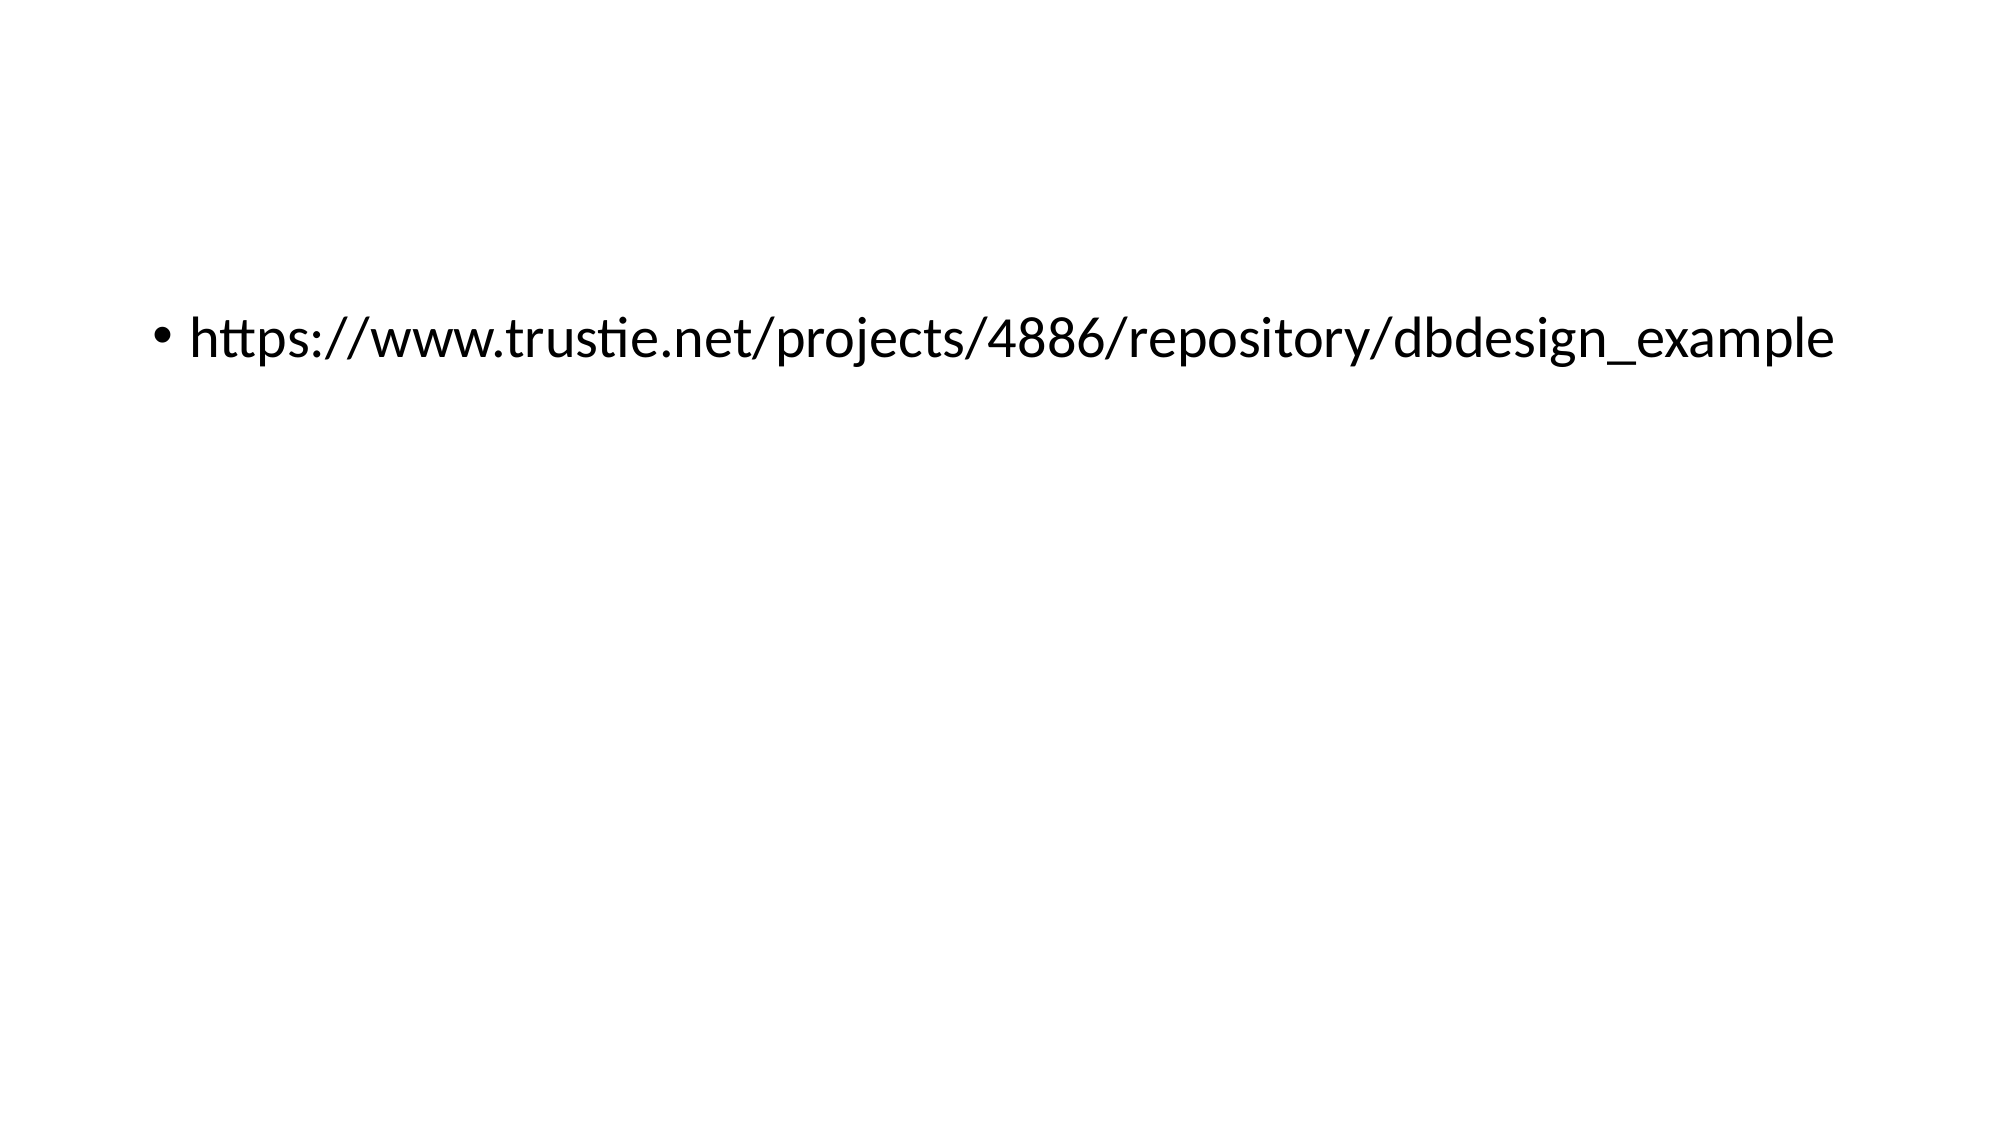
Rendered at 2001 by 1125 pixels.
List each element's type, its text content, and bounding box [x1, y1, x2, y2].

list https://www.trustie.net/projects/4886/repository/dbdesign_example [137, 299, 1863, 1014]
